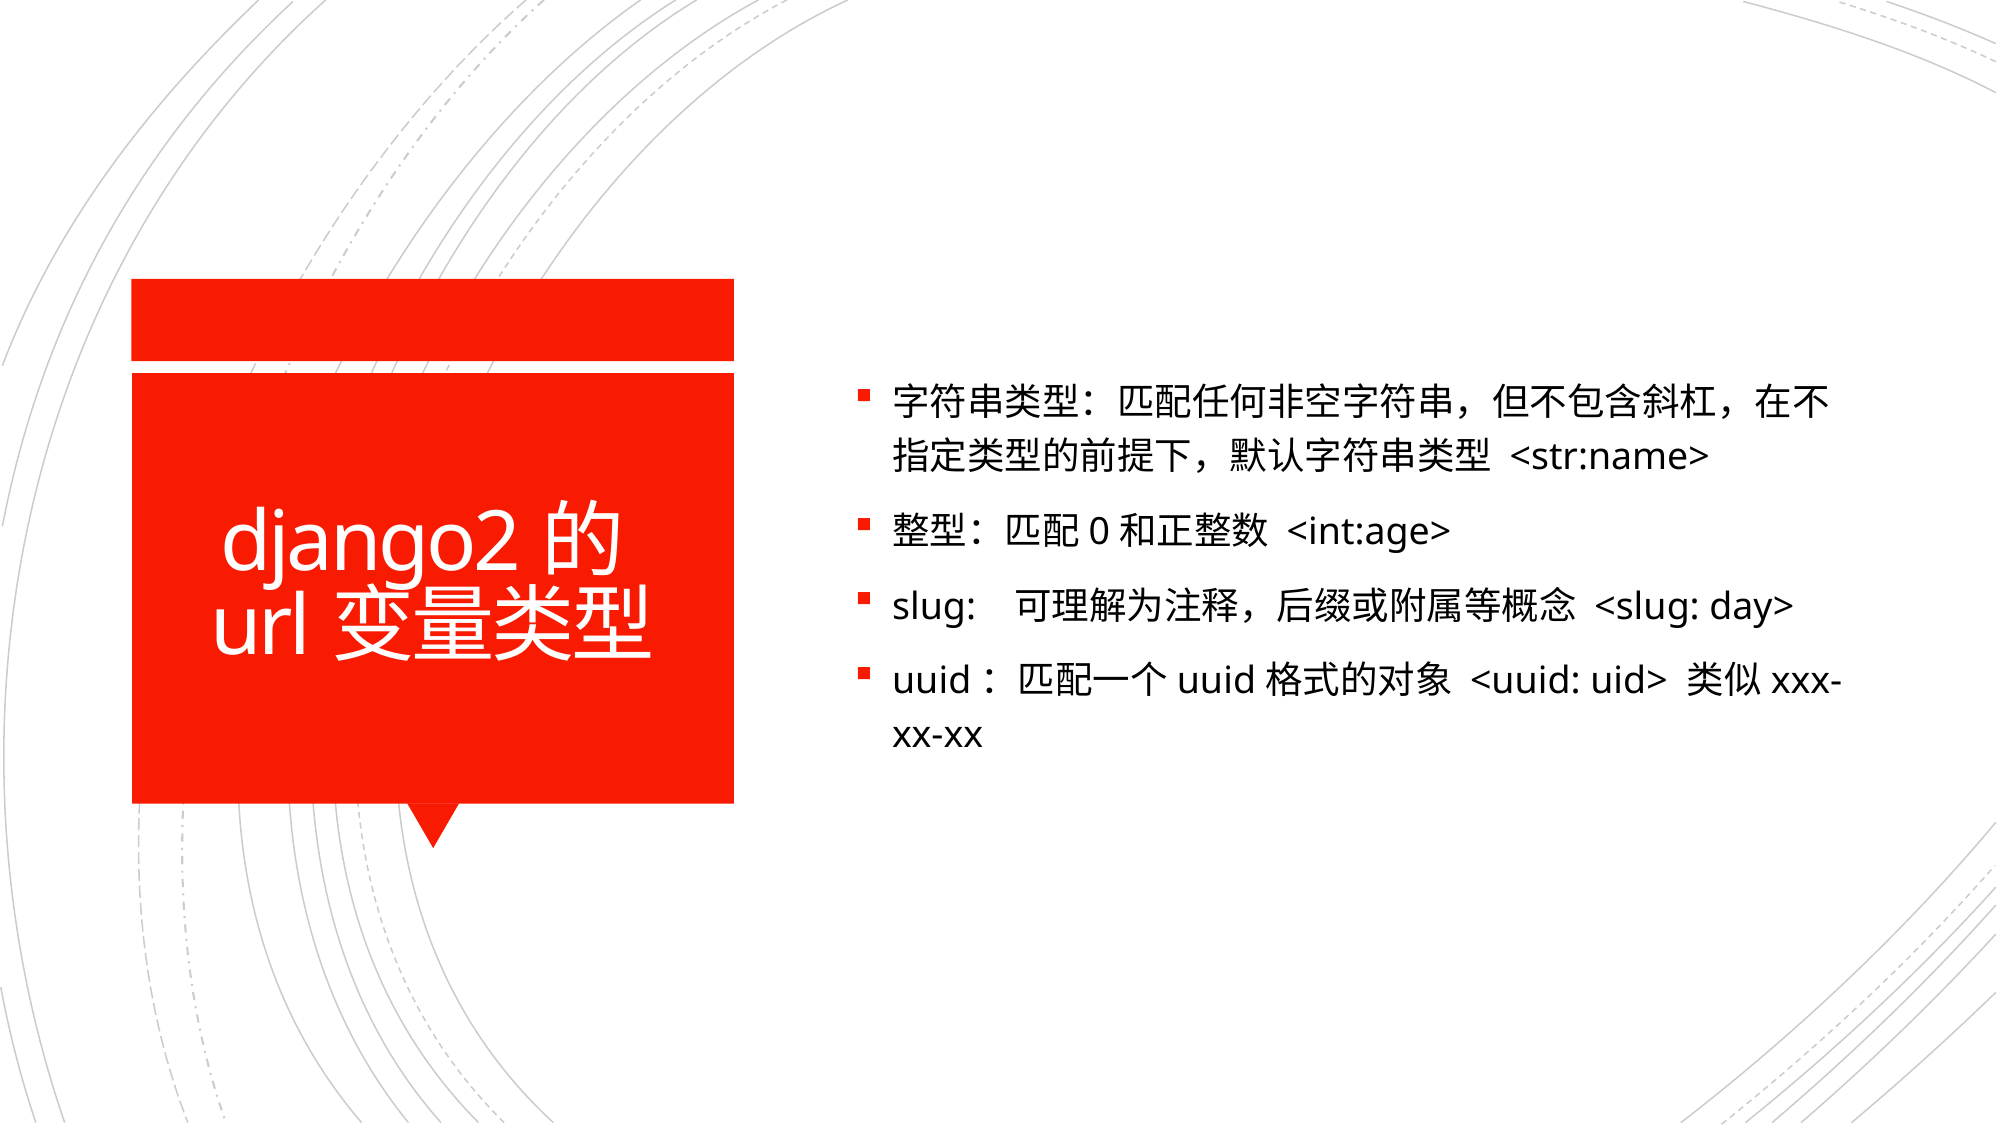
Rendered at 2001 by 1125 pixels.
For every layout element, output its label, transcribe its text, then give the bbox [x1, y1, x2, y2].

title django2的url变量类型 [145, 385, 720, 789]
list 字符串类型：匹配任何非空字符串，但不包含斜杠，在不指定类型的前提下，默认字符串类型 <str:name> 整型：匹配0和正整数 <int:age> slug: 可理解为注释，后缀或附属等概念 <slug: day> uuid：匹配一个uuid格式的对象 <uuid: uid> 类似xxx-xx-xx [839, 131, 1871, 993]
